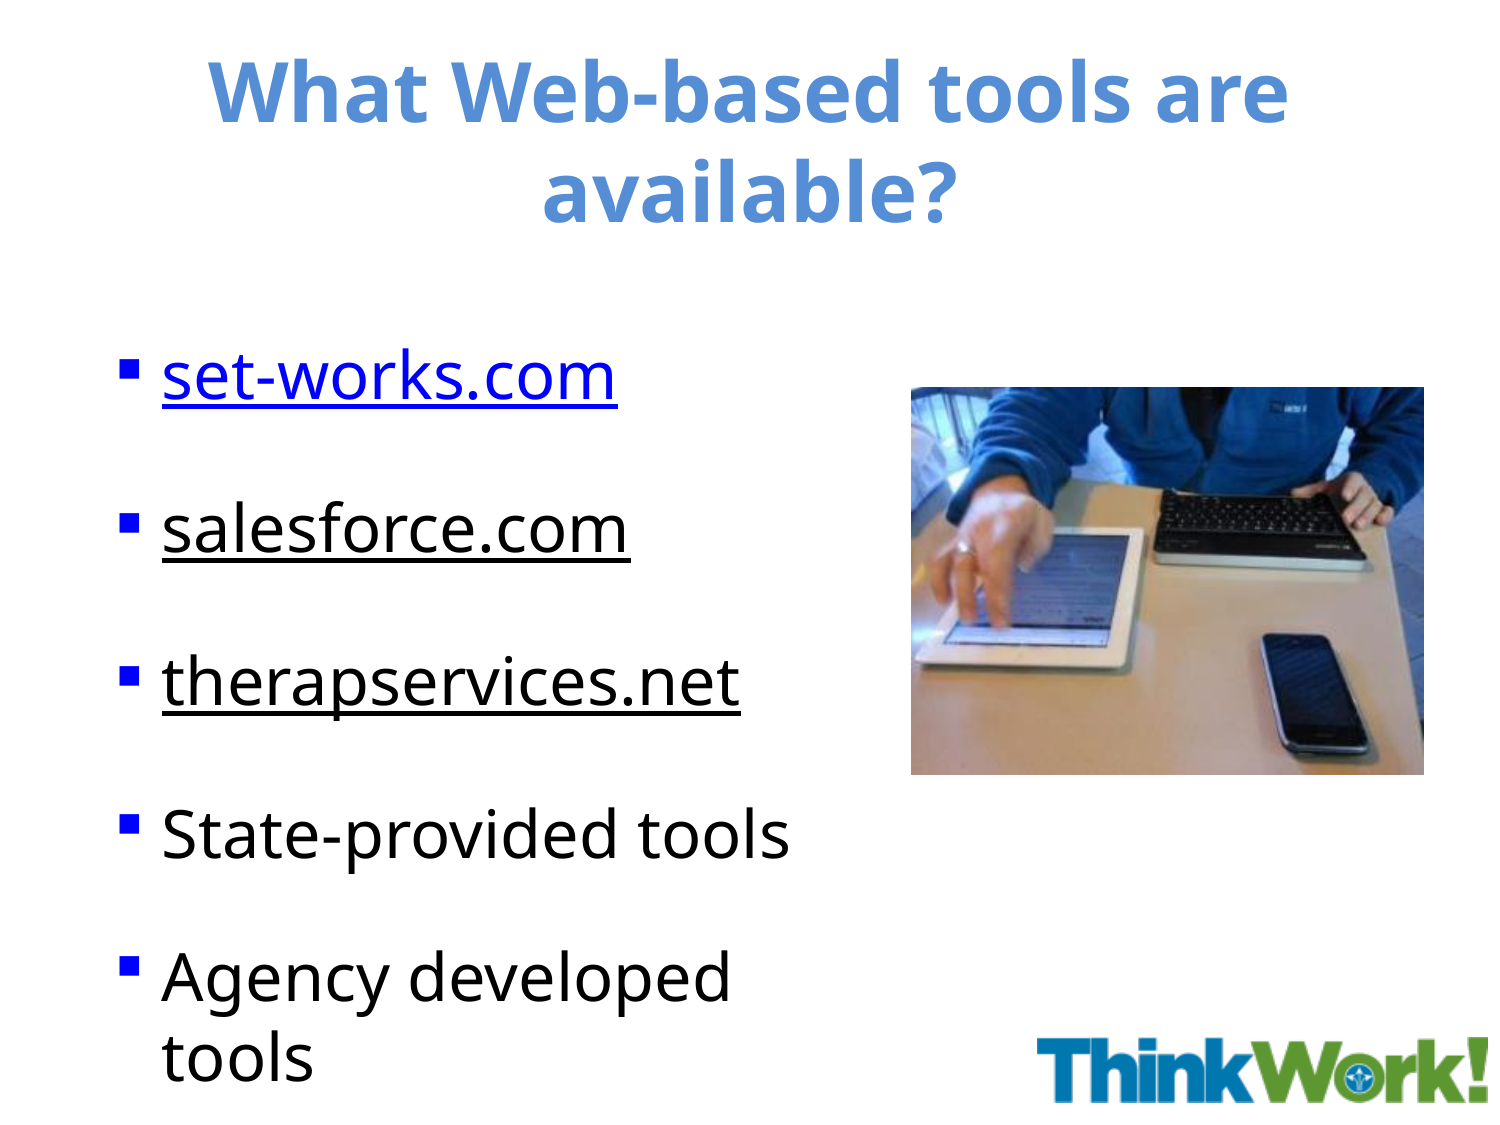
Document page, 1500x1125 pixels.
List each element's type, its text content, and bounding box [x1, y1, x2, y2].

title What Web-based tools are available? [75, 45, 1425, 233]
list set-works.com salesforce.com therapservices.net State-provided tools Agency developed tools [24, 324, 888, 1068]
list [910, 274, 1424, 888]
picture [1037, 1037, 1488, 1103]
